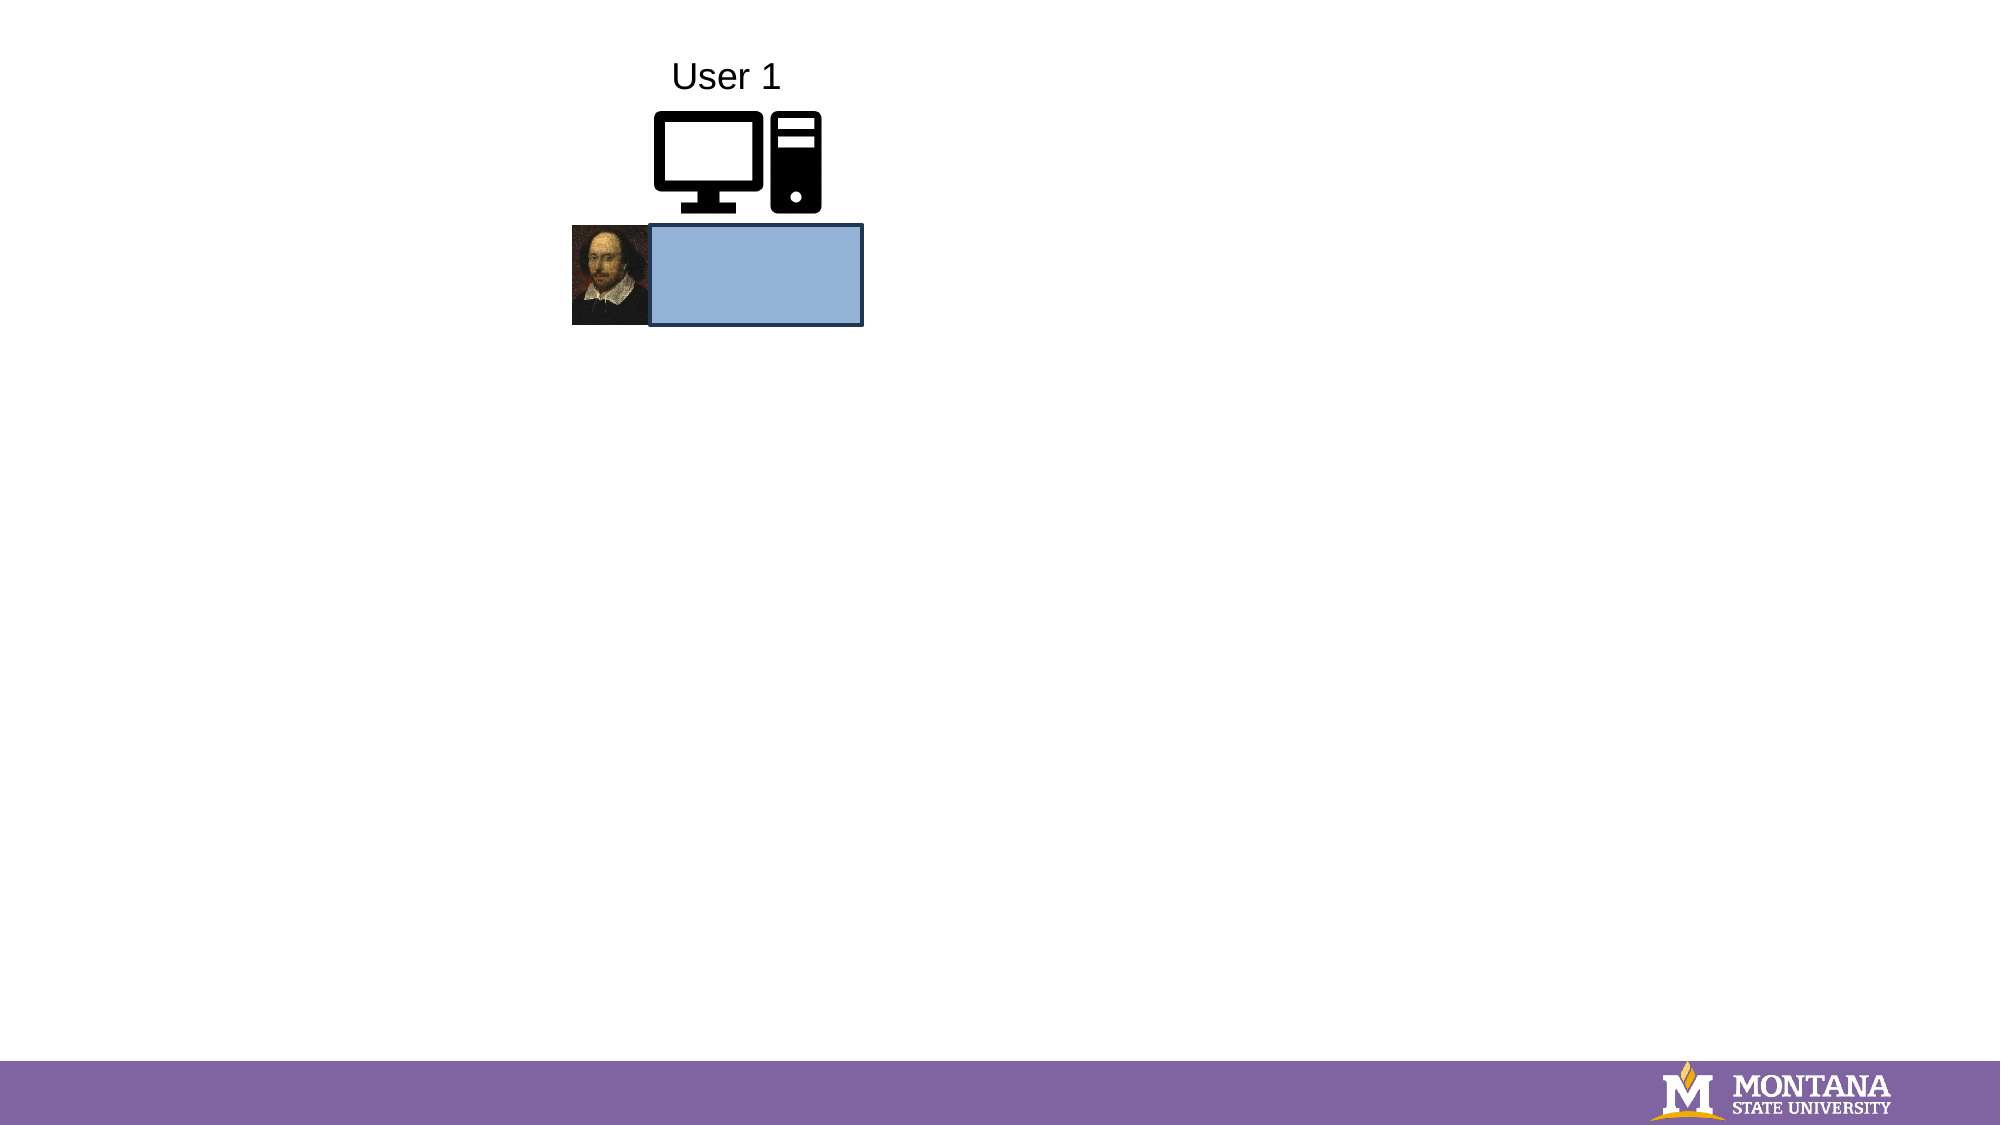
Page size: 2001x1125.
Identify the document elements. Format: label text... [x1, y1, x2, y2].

picture [571, 74, 826, 326]
picture [1649, 1060, 1892, 1122]
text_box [0, 1060, 1647, 1125]
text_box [1892, 1060, 2000, 1125]
text_box [655, 223, 864, 327]
text_box User 1 [656, 44, 797, 73]
